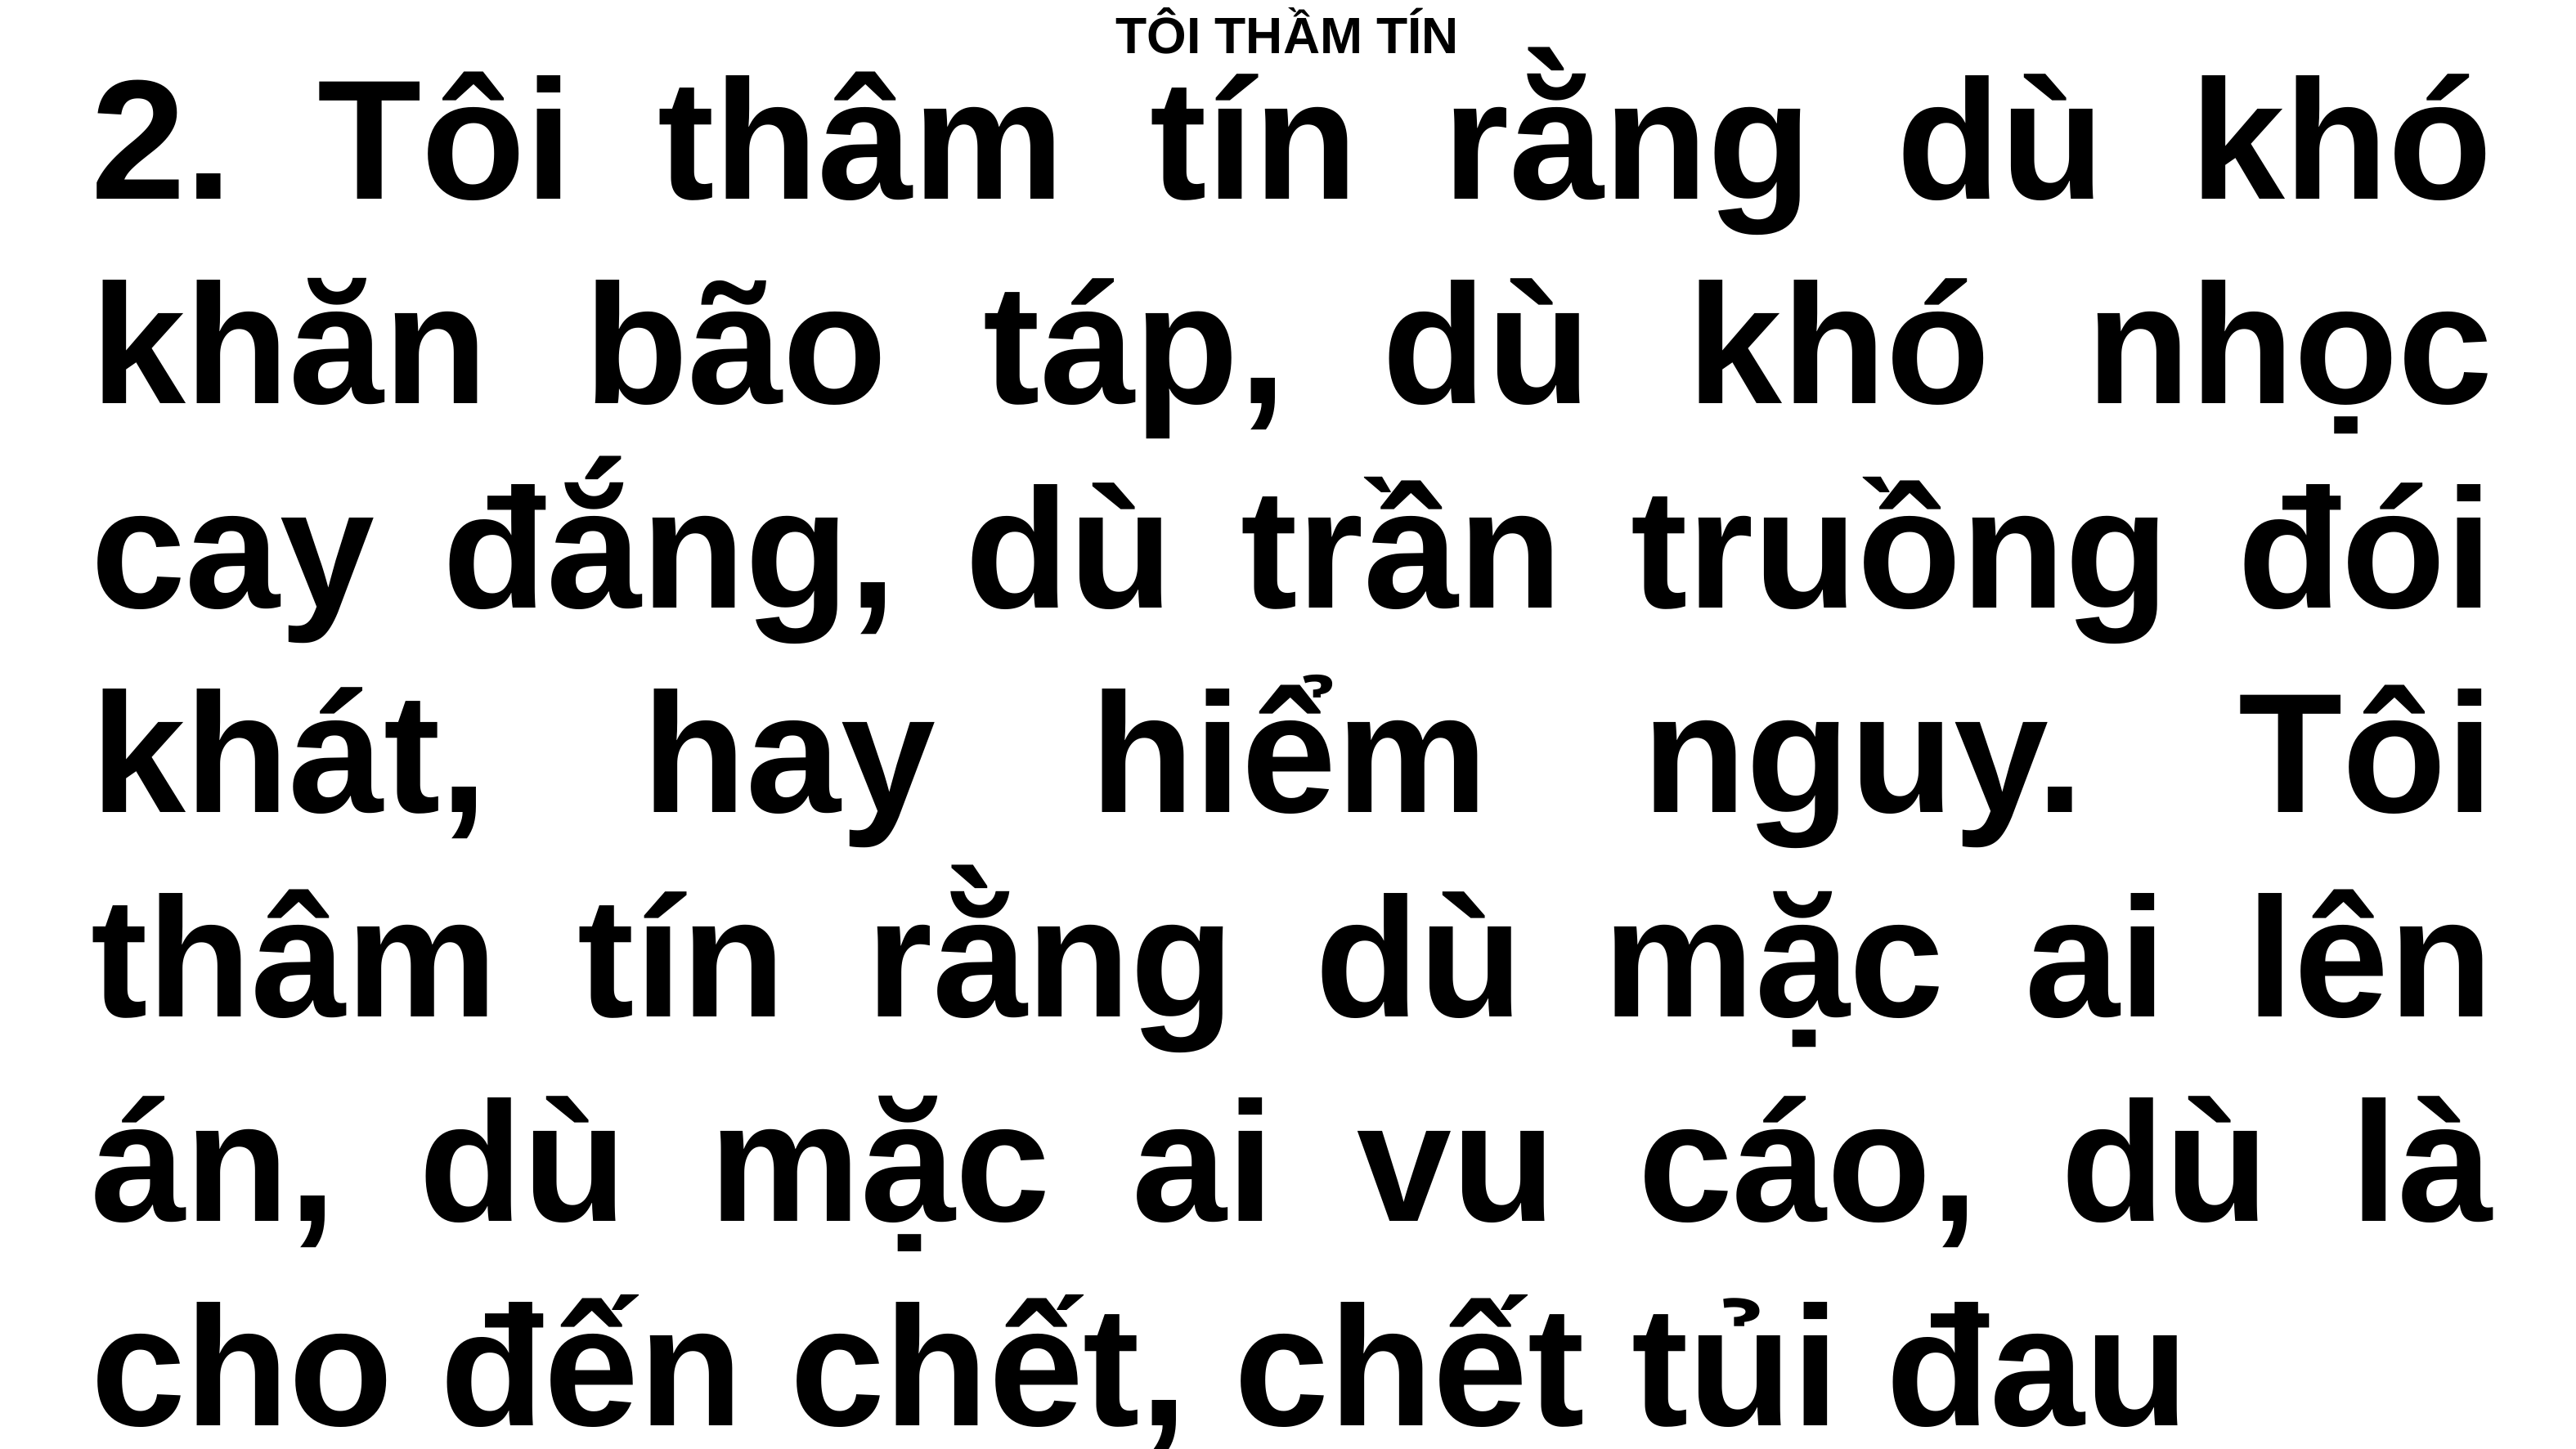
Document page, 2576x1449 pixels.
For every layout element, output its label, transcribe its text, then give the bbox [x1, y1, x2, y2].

list 2. Tôi thâm tín rằng dù khó khăn bão táp, dù khó nhọc cay đắng, dù trần truồng đói khát, hay hiểm nguy. Tôi thâm tín rằng dù mặc ai lên án, dù mặc ai vu cáo, dù là cho đến chết, chết tủi đau [71, 19, 2515, 1294]
text_box TÔI THẦM TÍN [438, 19, 2137, 48]
